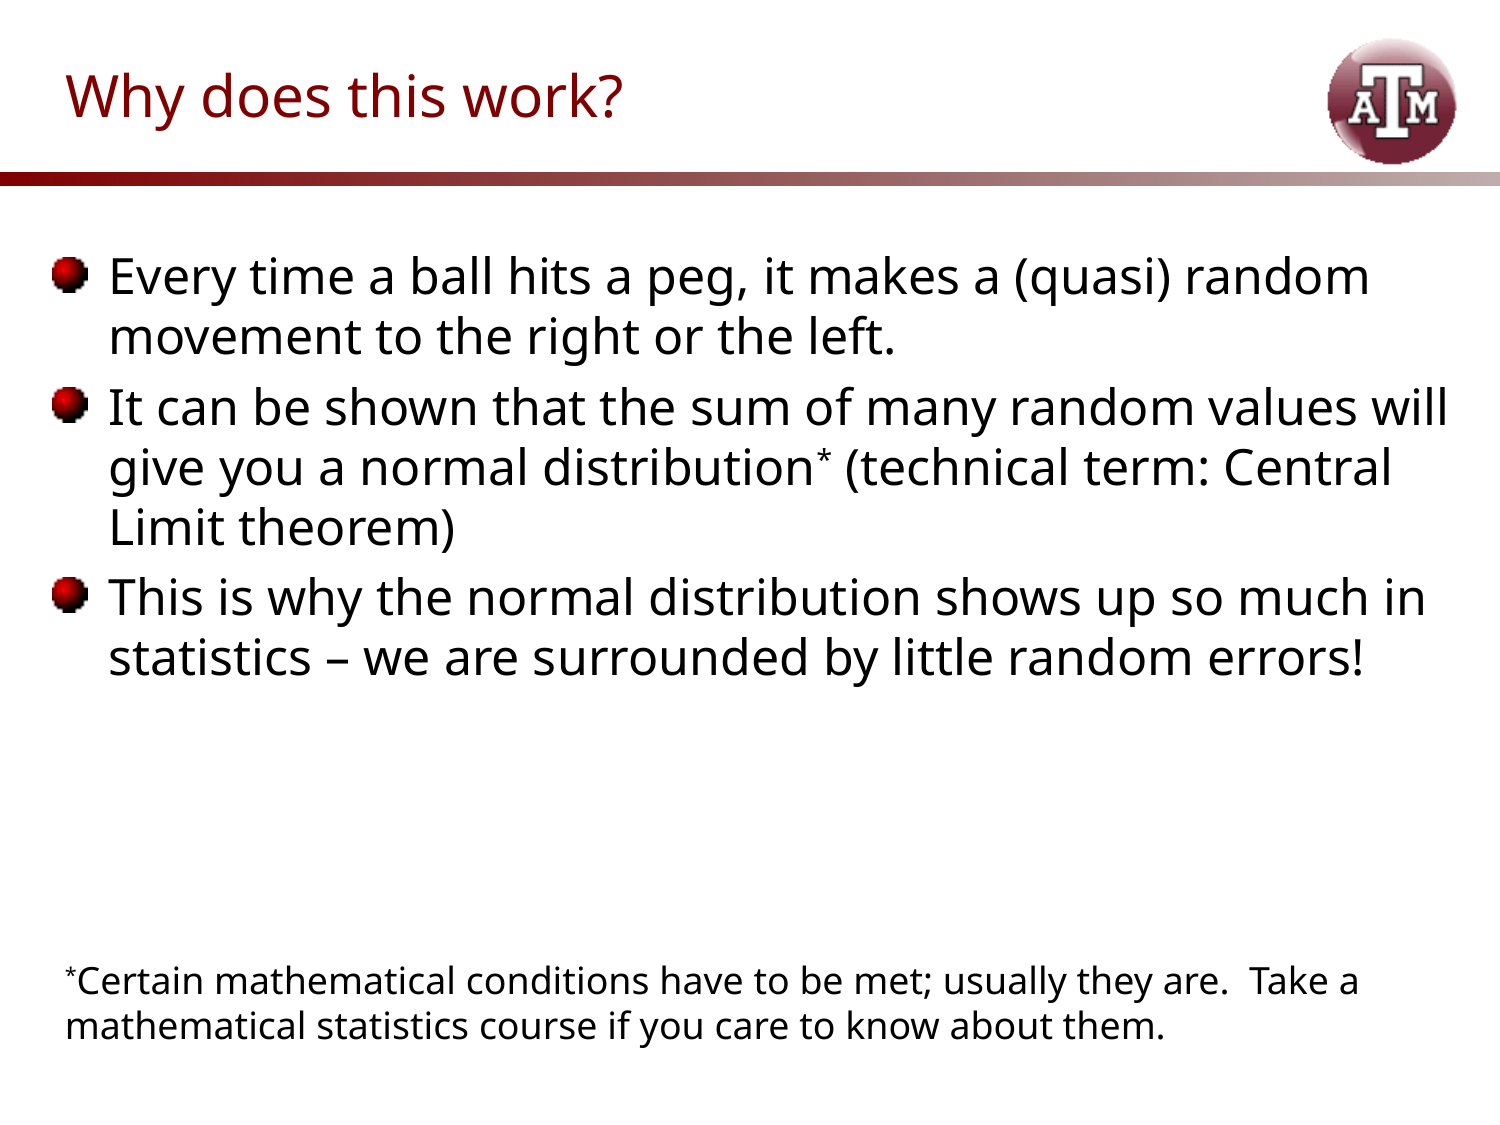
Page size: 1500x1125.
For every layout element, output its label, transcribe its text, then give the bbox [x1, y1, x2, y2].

picture [1404, 37, 1460, 166]
picture [52, 257, 88, 293]
title Why does this work? [46, 0, 1404, 192]
text_box *Certain mathematical conditions have to be met; usually they are. Take a mathematical statistics course if you care to know about them. [49, 949, 1400, 1055]
picture [52, 387, 88, 423]
list Every time a ball hits a peg, it makes a (quasi) random movement to the right or the left. It can be shown that the sum of many random values will give you a normal distribution* (technical term: Central Limit theorem) This is why the normal distribution shows up so much in statistics – we are surrounded by little random errors! [37, 237, 1470, 876]
picture [52, 577, 88, 613]
